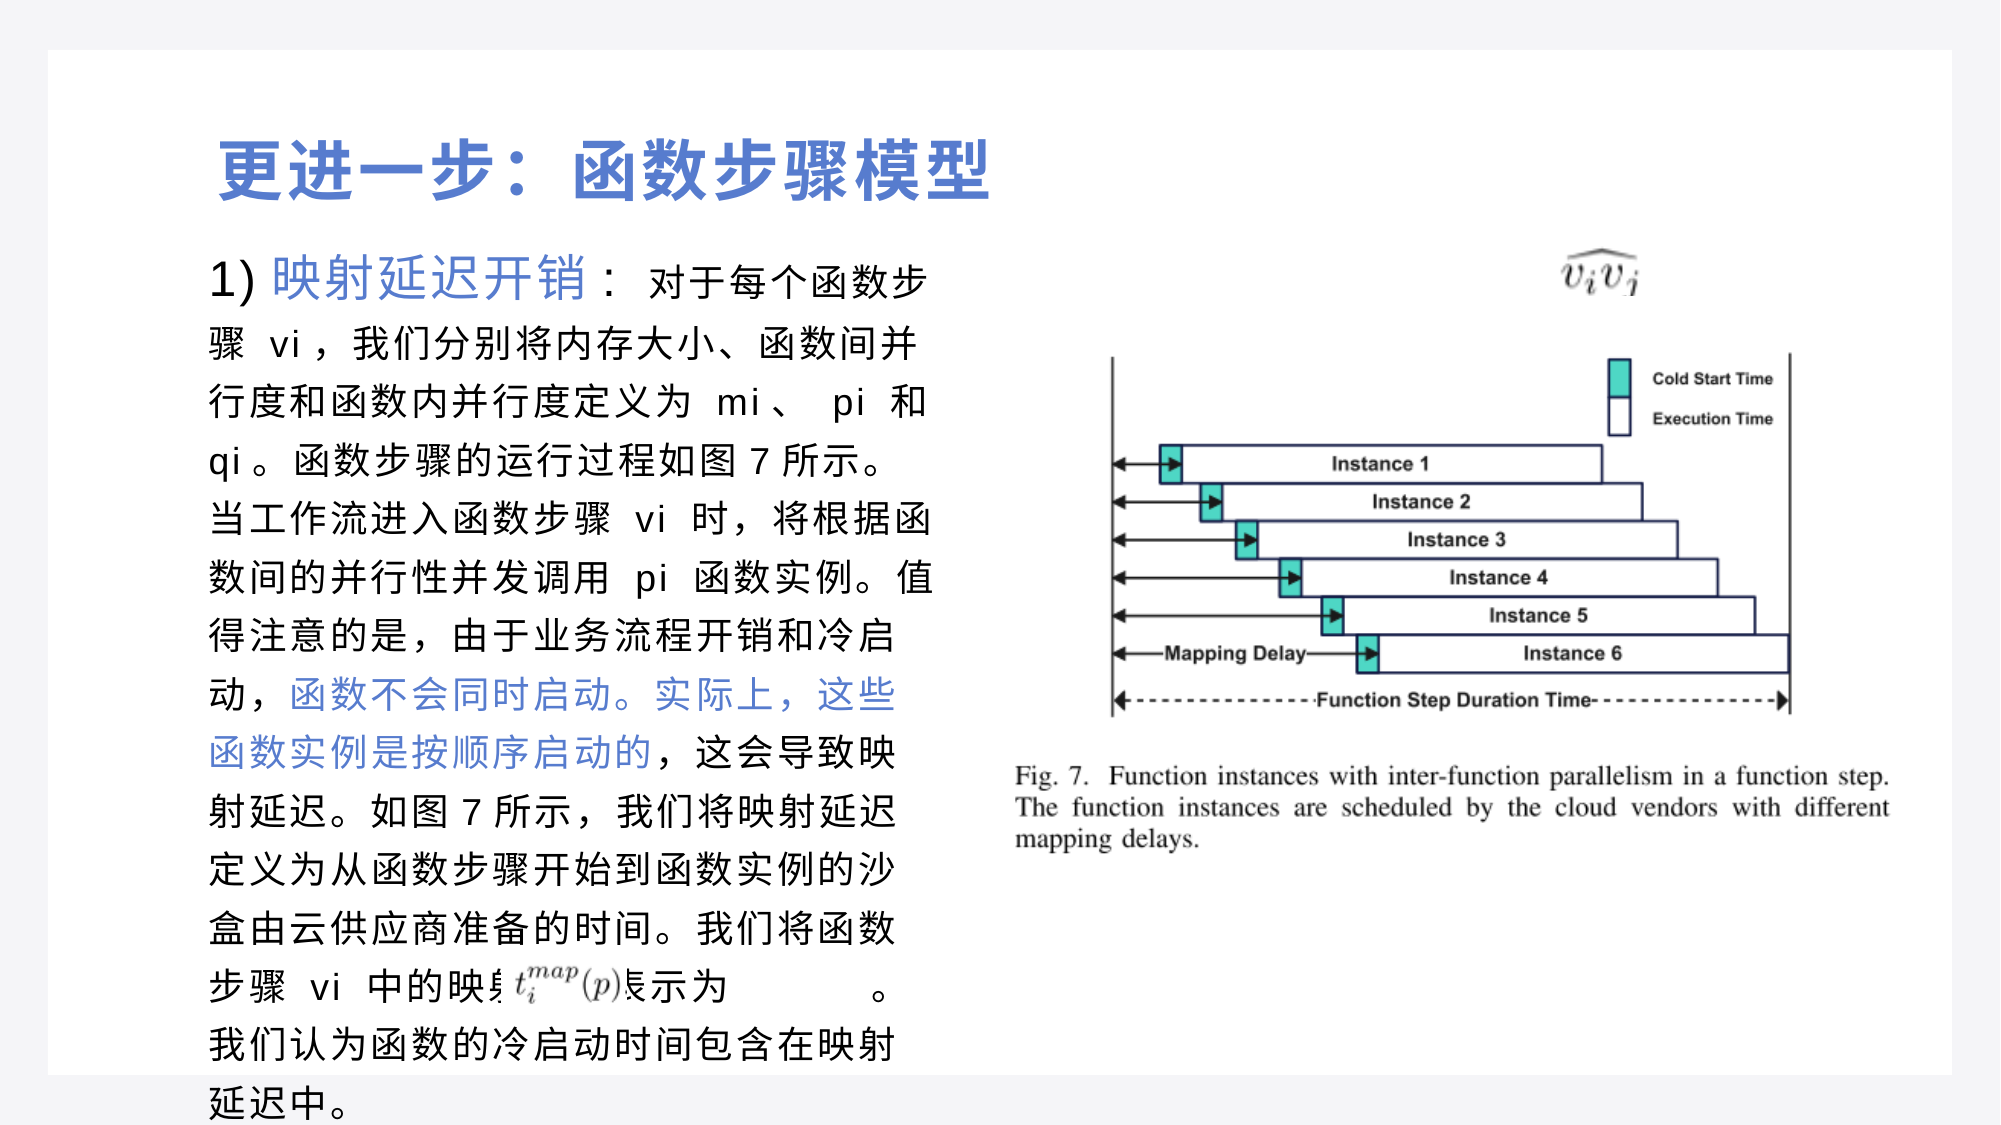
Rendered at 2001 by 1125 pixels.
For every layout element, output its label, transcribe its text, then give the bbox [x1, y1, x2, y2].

title 更进一步：函数步骤模型 [199, 109, 1779, 229]
picture [953, 245, 1918, 884]
picture [500, 958, 627, 1007]
list 1)映射延迟开销: 对于每个函数步骤 vi，我们分别将内存大小、函数间并行度和函数内并行度定义为 mi、 pi 和 qi。函数步骤的运行过程如图7所示。当工作流进入函数步骤 vi 时，将根据函数间的并行性并发调用 pi 函数实例。值得注意的是，由于业务流程开销和冷启动，函数不会同时启动。实际上，这些函数实例是按顺序启动的，这会导致映射延迟。如图7所示，我们将映射延迟定义为从函数步骤开始到函数实例的沙盒由云供应商准备的时间。我们将函数步骤 vi 中的映射延迟表示为 。我们认为函数的冷启动时间包含在映射延迟中。 [191, 228, 954, 696]
